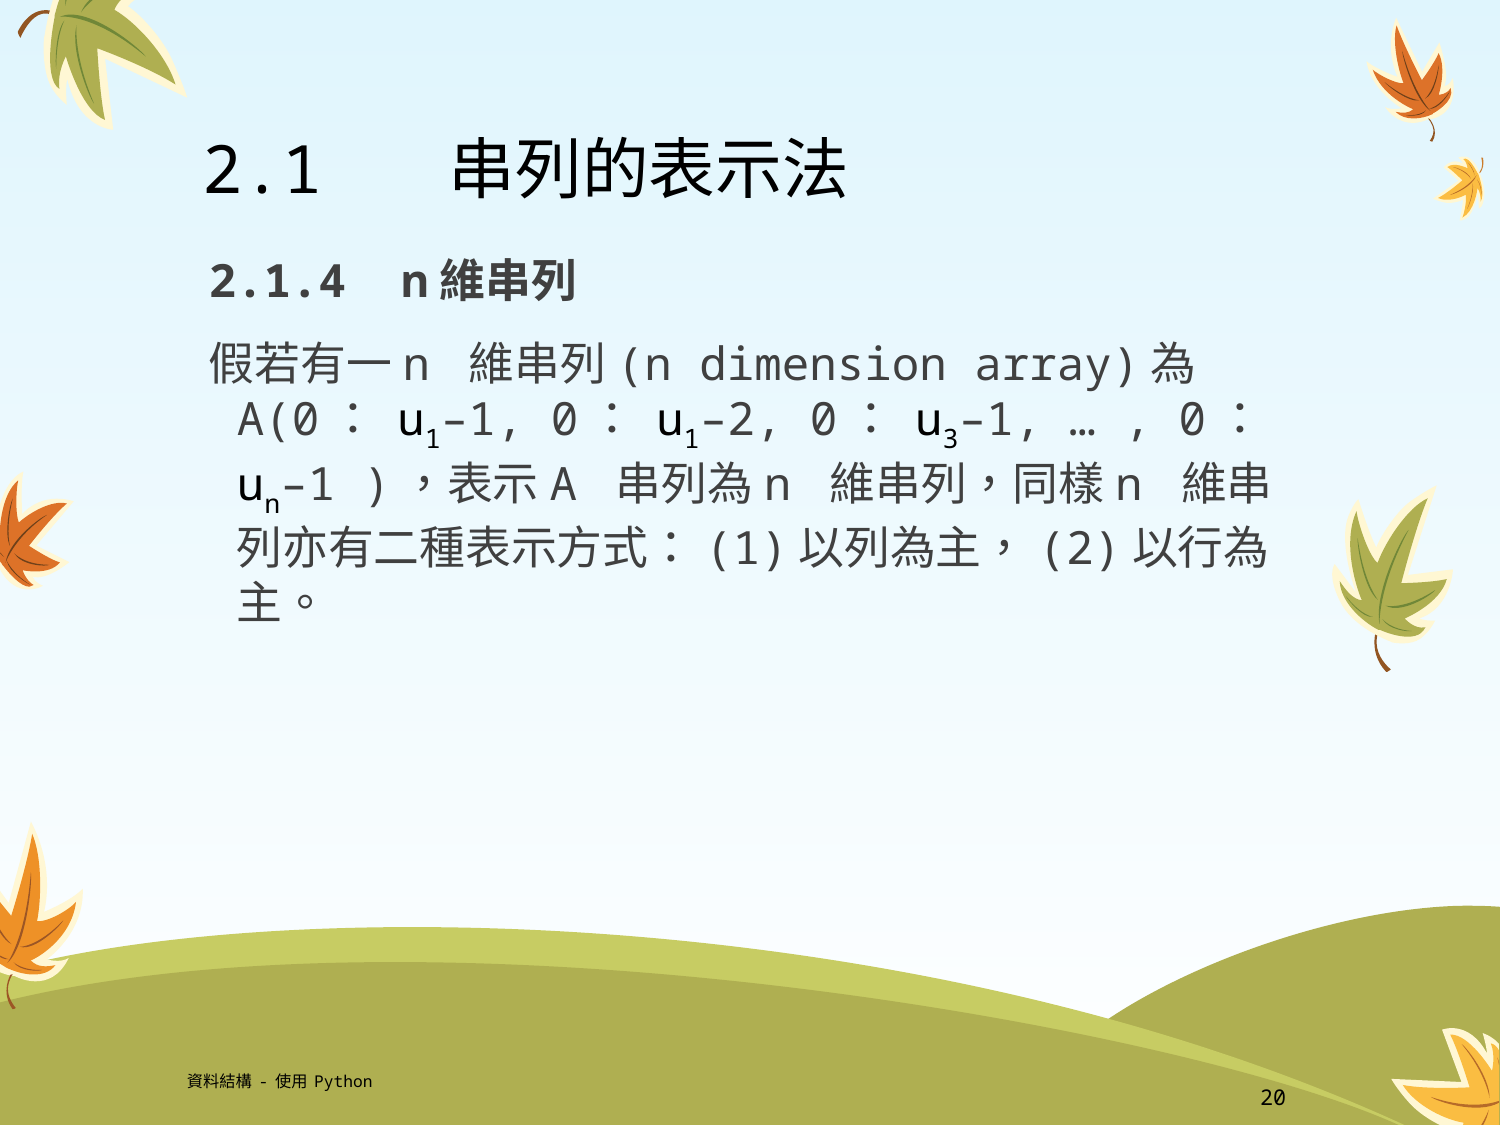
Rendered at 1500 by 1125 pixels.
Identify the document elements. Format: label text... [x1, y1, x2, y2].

list 2.1.4 n維串列 假若有一n 維串列(n dimension array)為A(0： u1–1, 0： u1–2, 0： u3–1, … , 0： un–1 )，表示A 串列為n 維串列，同樣n 維串列亦有二種表示方式：(1)以列為主，(2)以行為主。 [188, 243, 1312, 925]
slide_number 20 [1222, 1082, 1302, 1122]
footer 資料結構-使用Python [171, 1065, 1031, 1105]
title 2.1 串列的表示法 [187, 12, 1312, 216]
